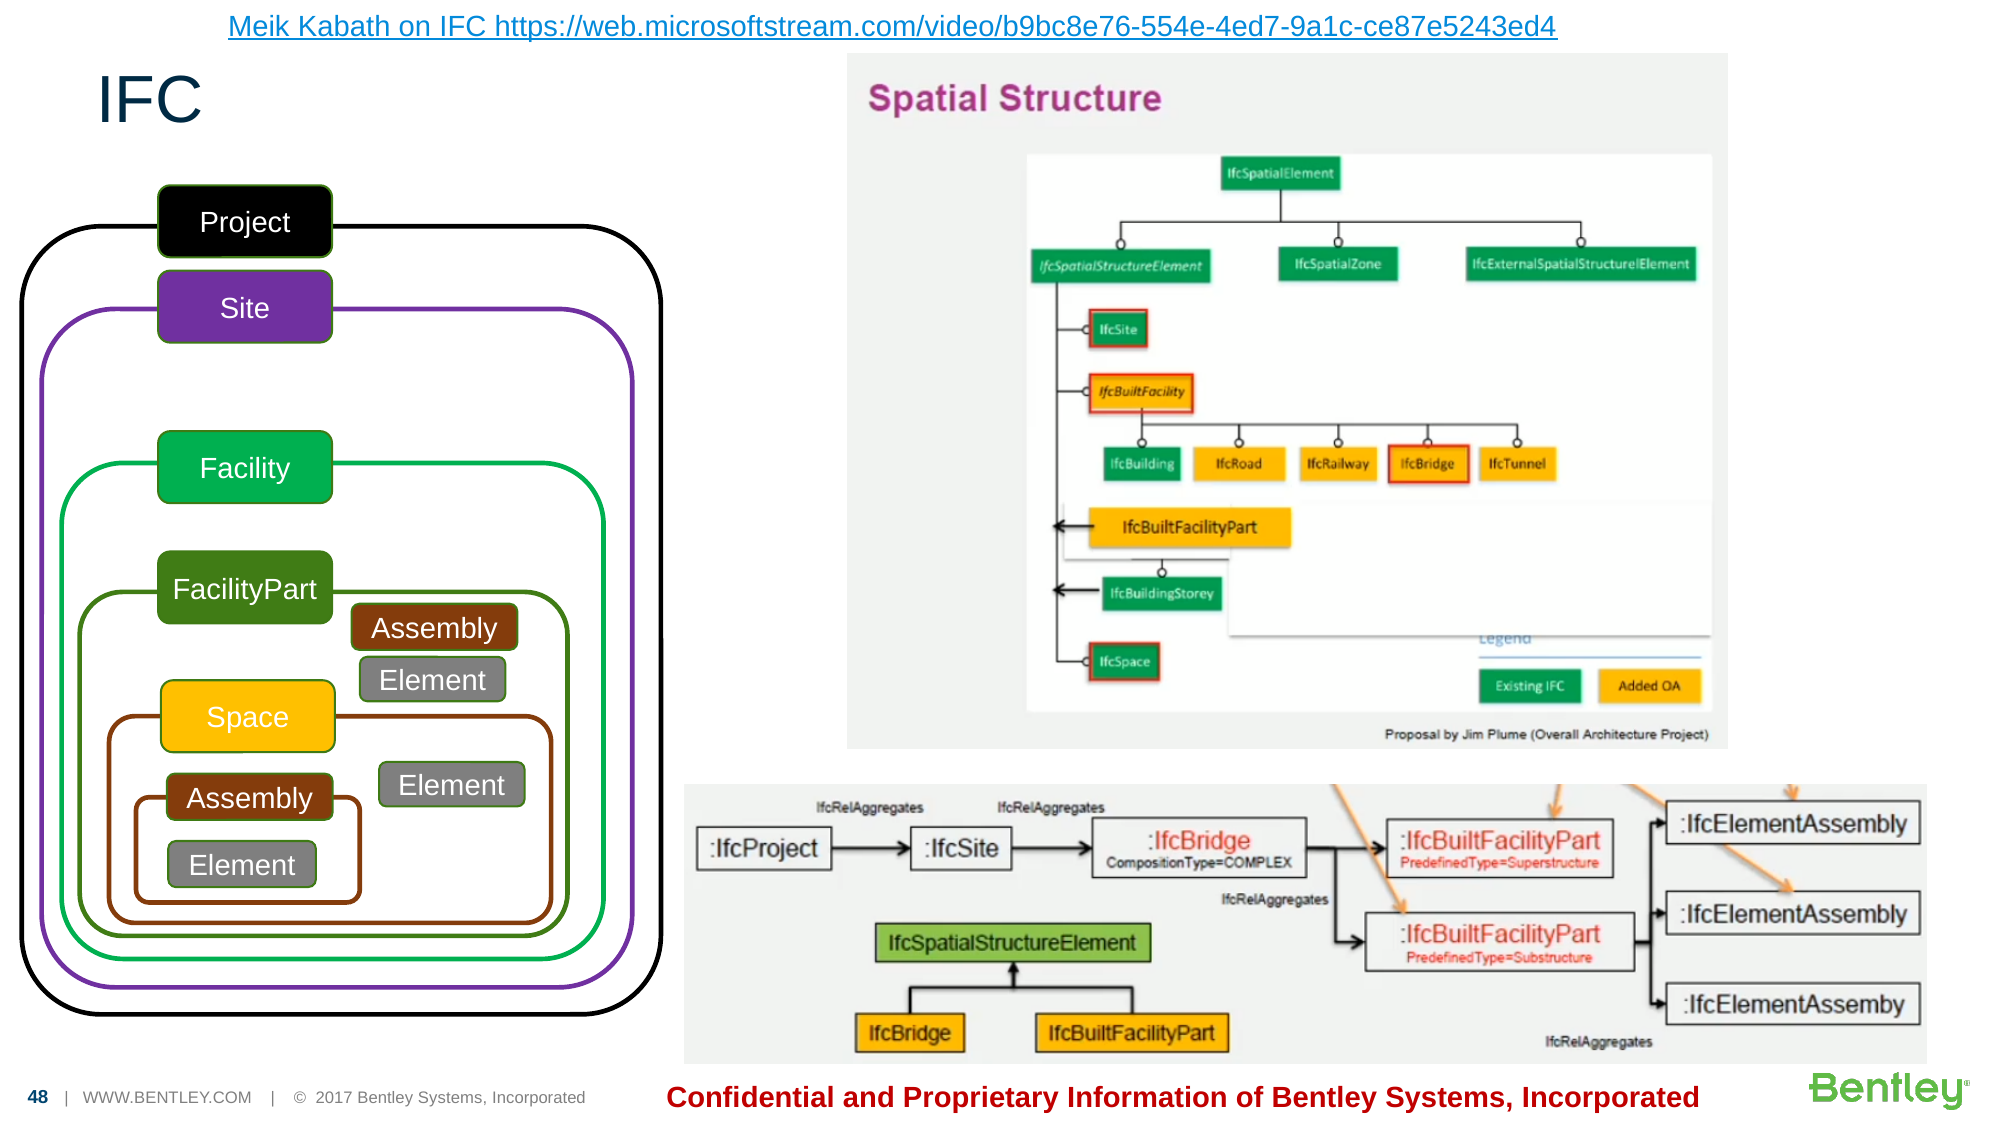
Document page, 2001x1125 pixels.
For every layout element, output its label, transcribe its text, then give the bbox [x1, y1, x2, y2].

text_box Assembly [350, 602, 519, 651]
text_box [20, 225, 662, 1016]
text_box Element [358, 655, 507, 703]
text_box [40, 307, 634, 989]
picture [684, 784, 1927, 1064]
text_box Space [159, 679, 336, 754]
text_box Element [378, 760, 526, 808]
text_box [107, 715, 553, 924]
text_box [78, 590, 569, 937]
text_box FacilityPart [157, 550, 334, 625]
picture [847, 53, 1728, 749]
text_box [134, 796, 361, 904]
text_box Facility [157, 430, 334, 505]
text_box Meik Kabath on IFC https://web.microsoftstream.com/video/b9bc8e76-554e-4ed7-9a1c-ce87e5243ed4 [213, 0, 1965, 50]
text_box Assembly [165, 772, 334, 821]
text_box Site [157, 269, 334, 344]
title IFC [81, 38, 1914, 164]
text_box [60, 461, 605, 960]
text_box Element [167, 839, 317, 889]
text_box Project [157, 184, 334, 259]
picture [1809, 1072, 1970, 1110]
